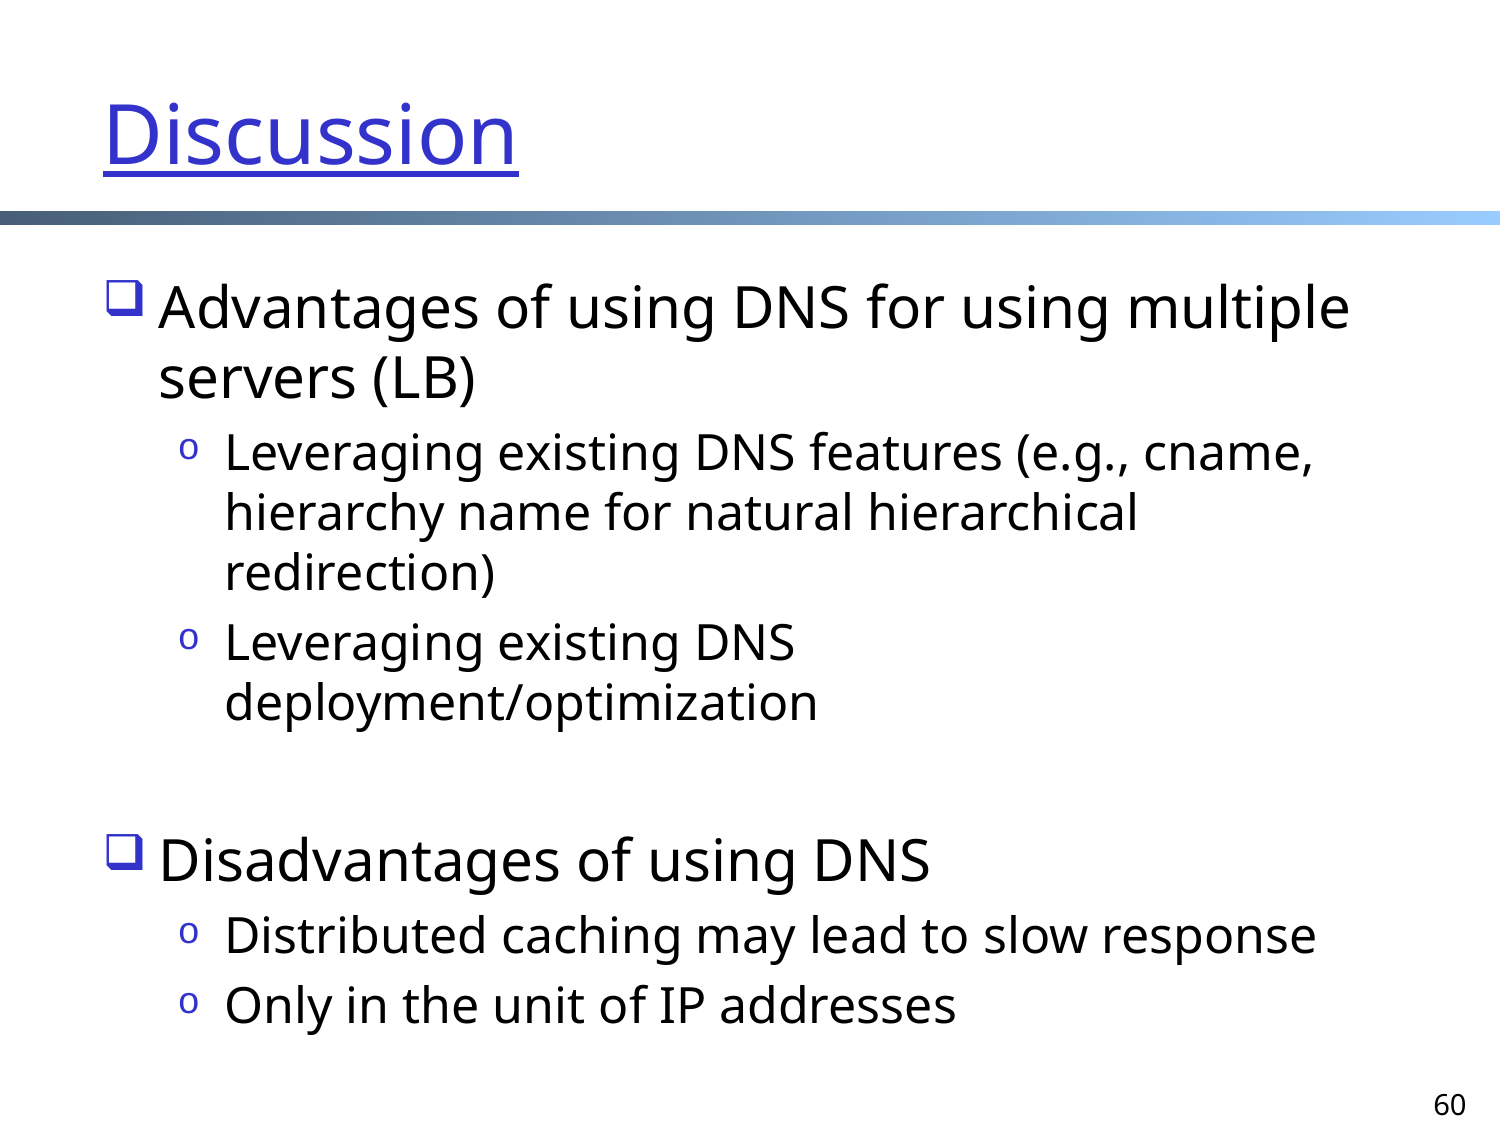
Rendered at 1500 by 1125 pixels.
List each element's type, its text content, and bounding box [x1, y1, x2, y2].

title Discussion [87, 37, 1363, 225]
slide_number 60 [1406, 1078, 1482, 1125]
text_box [1424, 212, 1428, 224]
list Advantages of using DNS for using multiple servers (LB) Leveraging existing DNS features (e.g., cname, hierarchy name for natural hierarchical redirection) Leveraging existing DNS deployment/optimization Disadvantages of using DNS Distributed caching may lead to slow response Only in the unit of IP addresses [87, 262, 1413, 1025]
